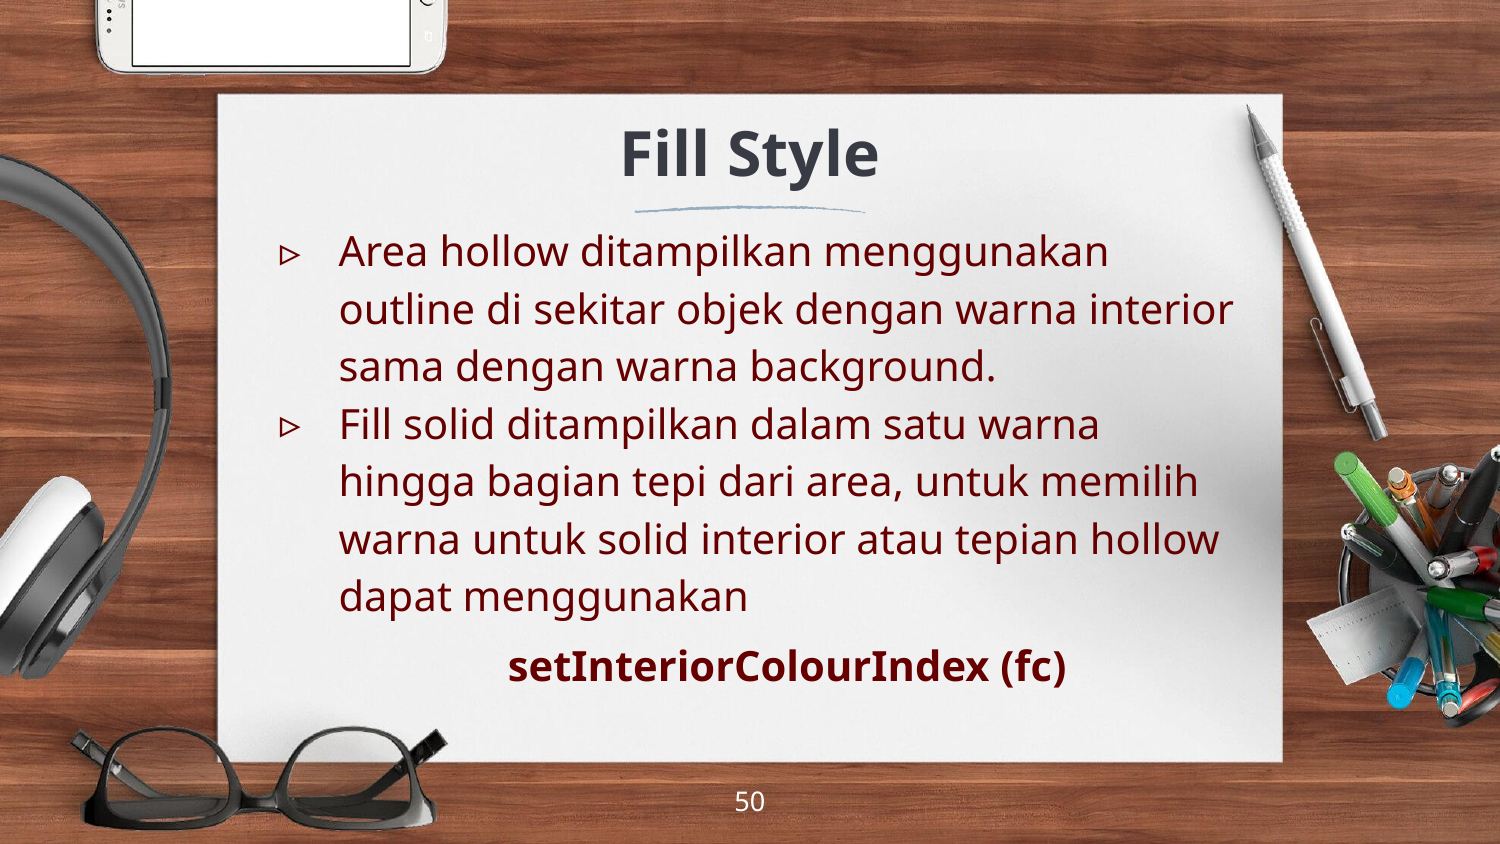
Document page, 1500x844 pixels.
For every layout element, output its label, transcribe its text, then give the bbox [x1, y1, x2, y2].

text_box Area hollow ditampilkan menggunakan outline di sekitar objek dengan warna interior sama dengan warna background. Fill solid ditampilkan dalam satu warna hingga bagian tepi dari area, untuk memilih warna untuk solid interior atau tepian hollow dapat menggunakan setInteriorColourIndex (fc) [248, 202, 1252, 642]
picture [0, 0, 1500, 844]
title Fill Style [267, 115, 1233, 189]
slide_number ‹#› [705, 762, 795, 844]
